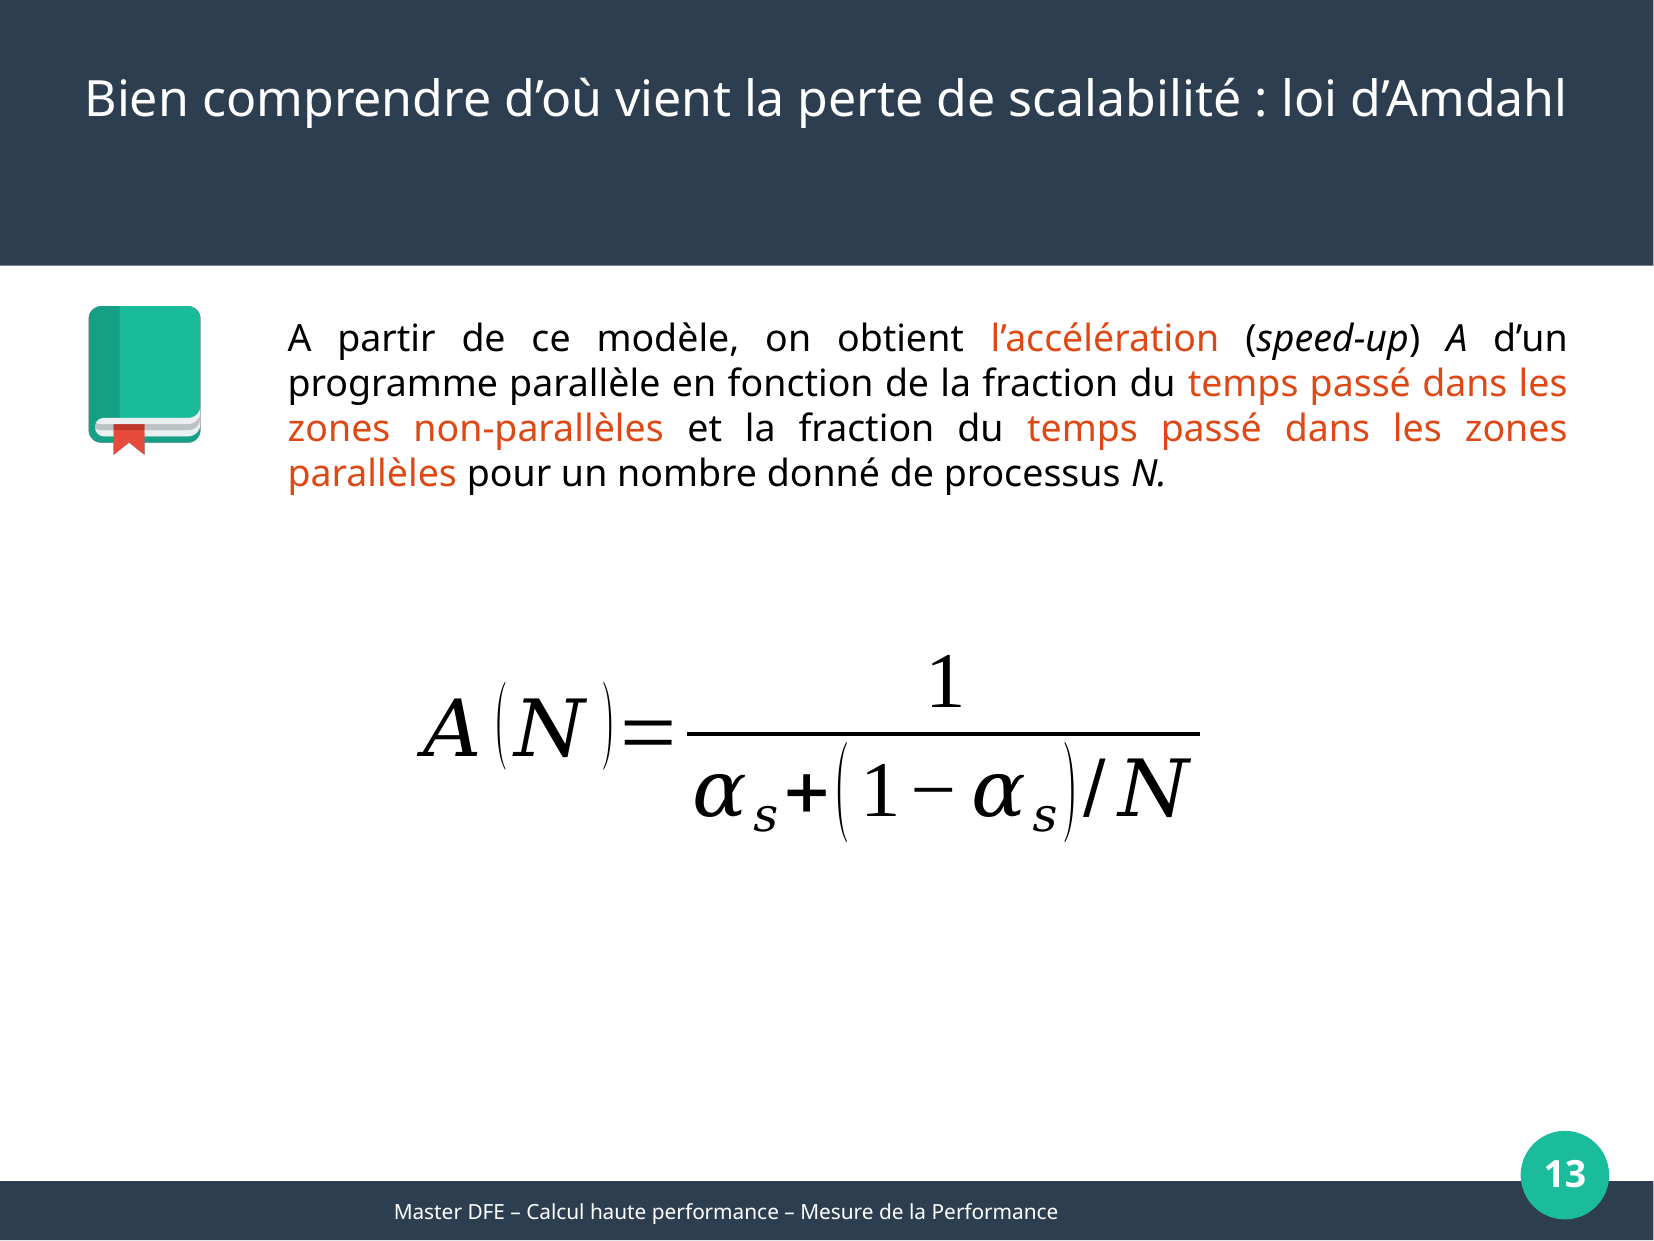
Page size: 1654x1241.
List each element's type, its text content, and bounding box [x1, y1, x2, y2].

slide_number 13 [1505, 1116, 1624, 1235]
text_box Bien comprendre d’où vient la perte de scalabilité : loi d’Amdahl [69, 58, 1584, 174]
text_box Master DFE – Calcul haute performance – Mesure de la Performance [379, 1191, 1074, 1232]
text_box A partir de ce modèle, on obtient l’accélération (speed-up) A d’un programme parallèle en fonction de la fraction du temps passé dans les zones non-parallèles et la fraction du temps passé dans les zones parallèles pour un nombre donné de processus N. [272, 306, 1583, 547]
picture [70, 306, 219, 455]
